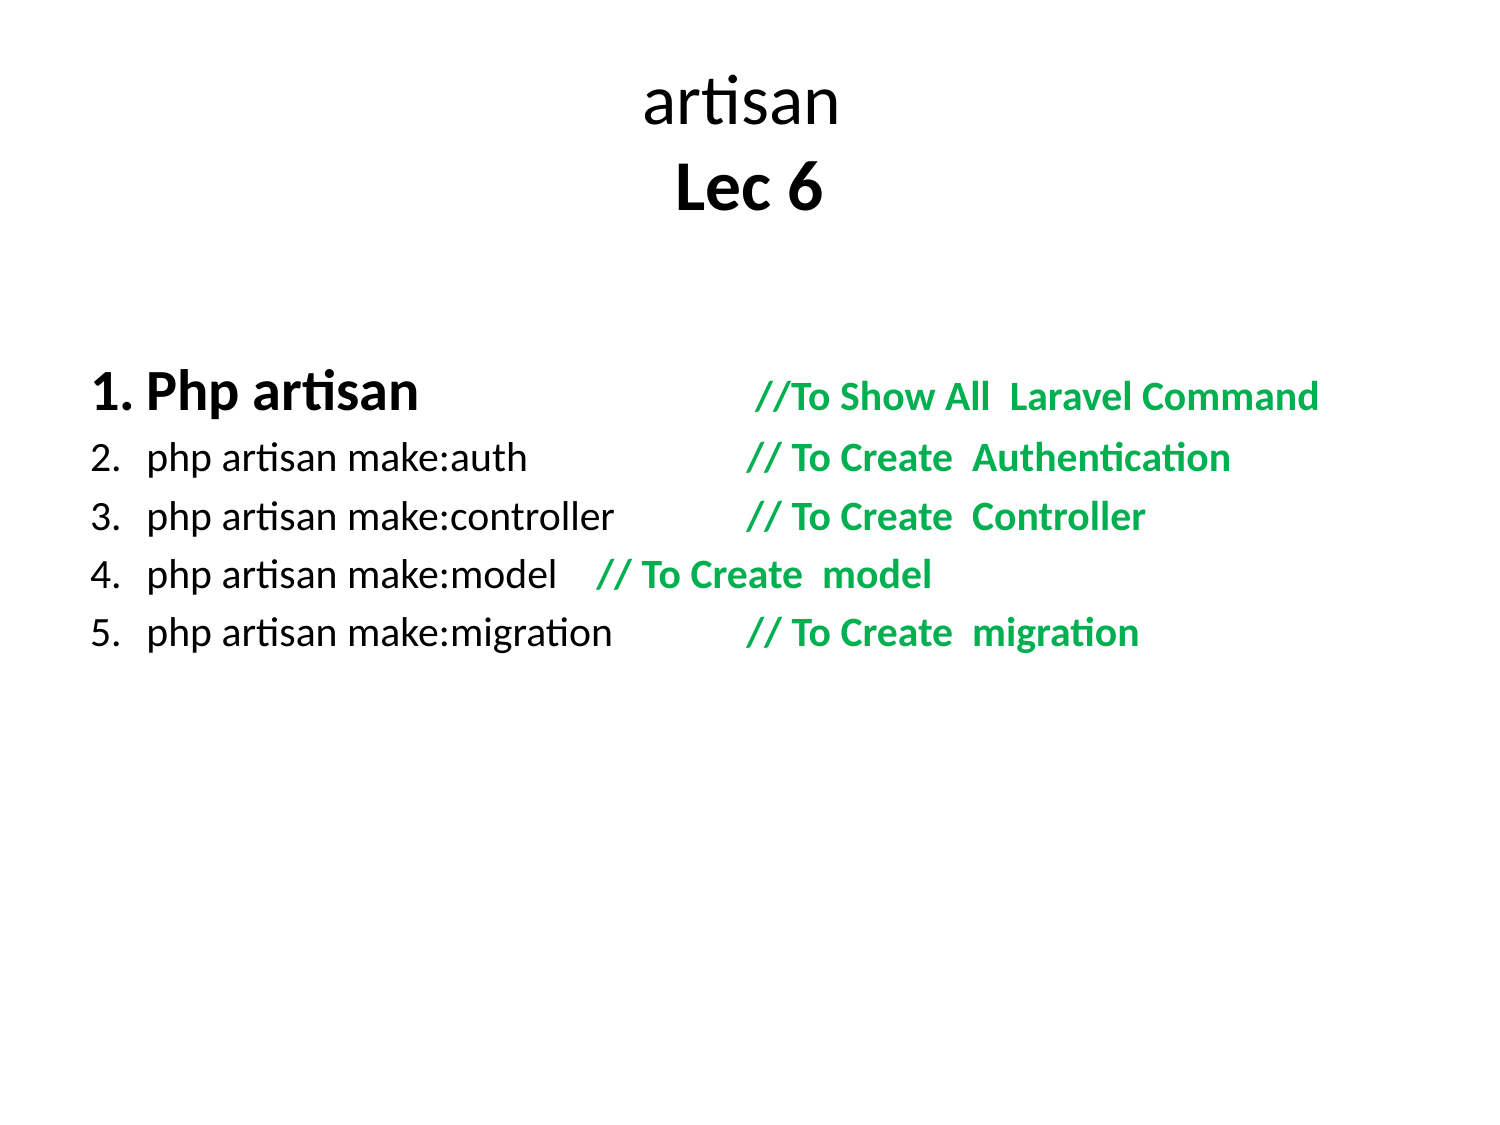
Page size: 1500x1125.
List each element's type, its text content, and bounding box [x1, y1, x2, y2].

list Php artisan //To Show All Laravel Command php artisan make:auth // To Create Authentication php artisan make:controller // To Create Controller php artisan make:model // To Create model php artisan make:migration // To Create migration [75, 262, 1425, 1005]
title artisan Lec 6 [75, 45, 1425, 233]
